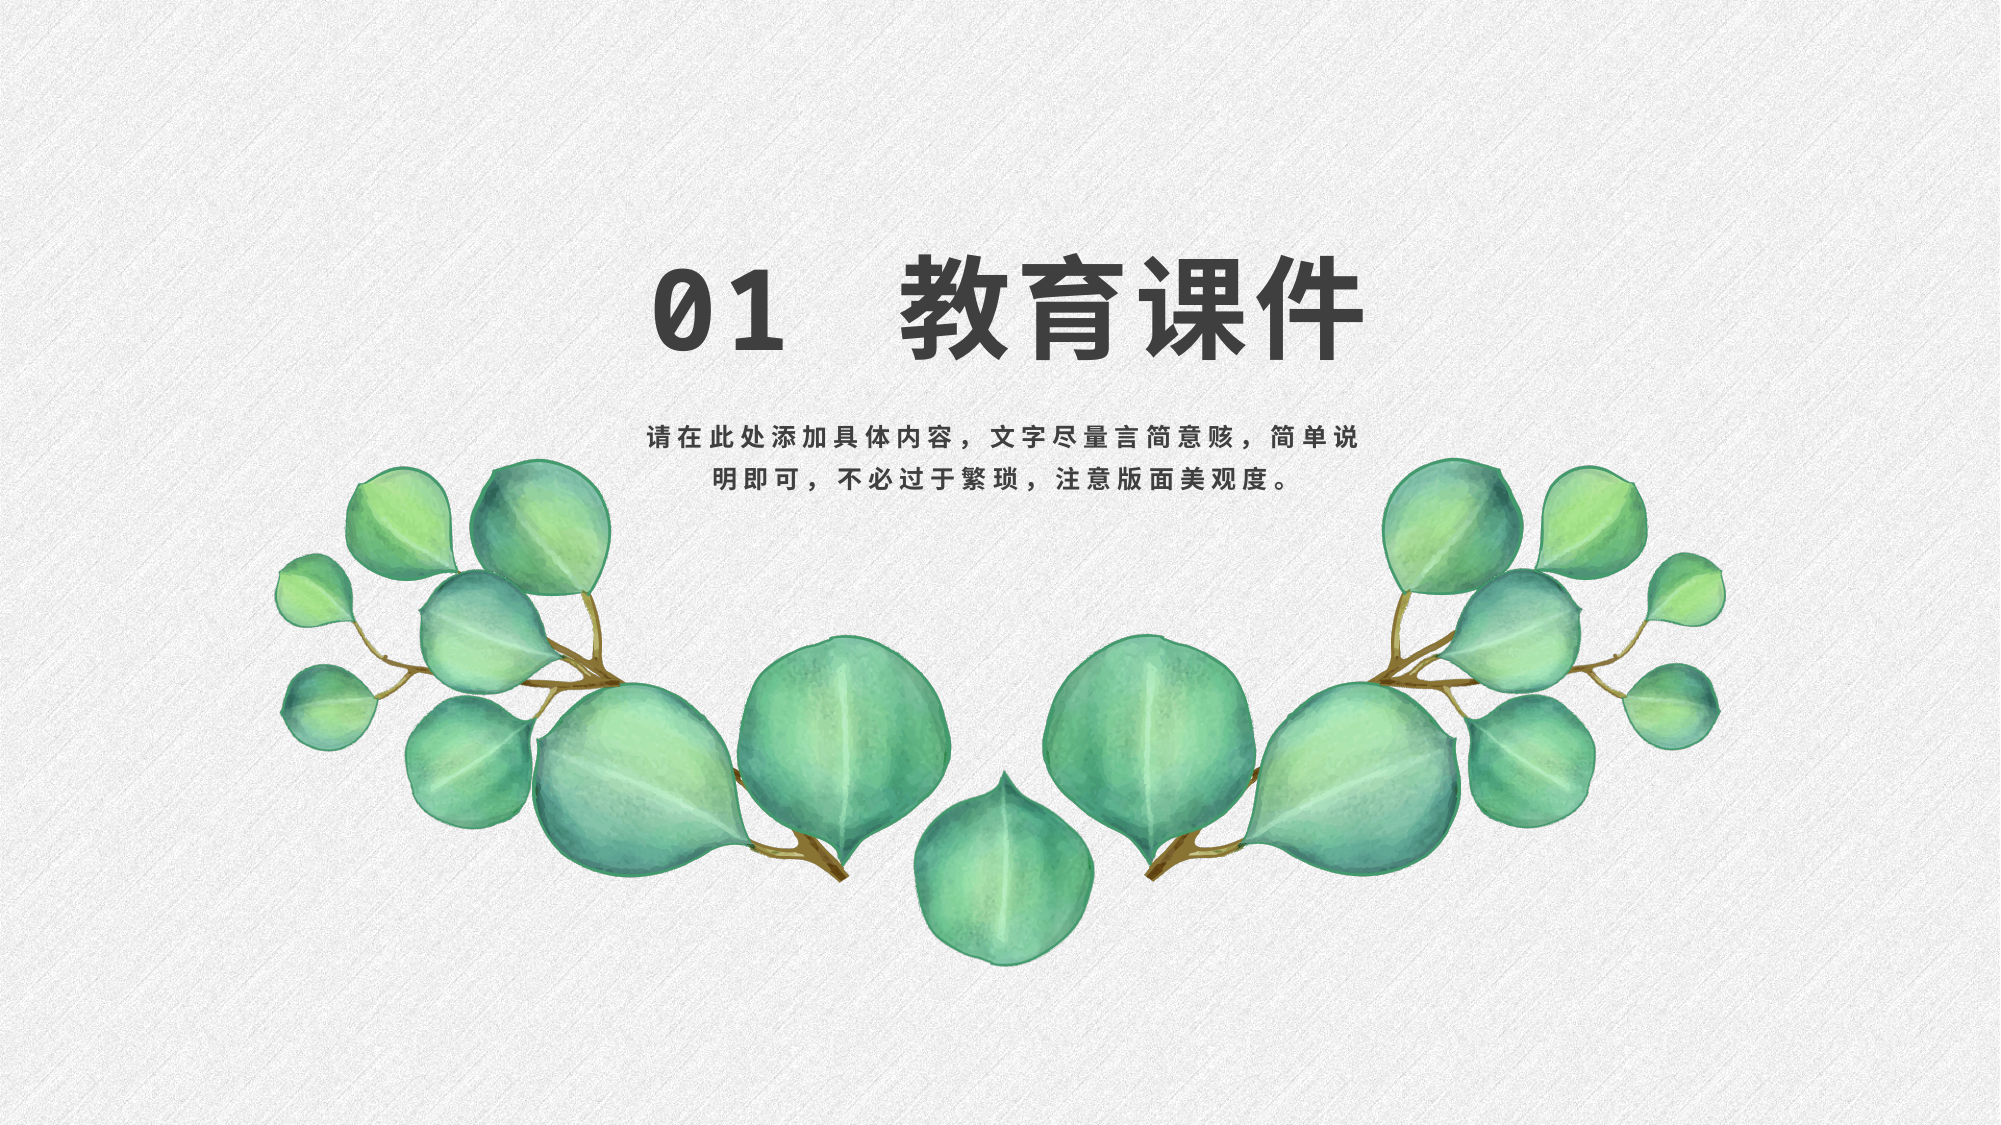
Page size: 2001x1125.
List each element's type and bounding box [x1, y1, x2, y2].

picture [0, 0, 2000, 1125]
text_box [242, 382, 1758, 942]
